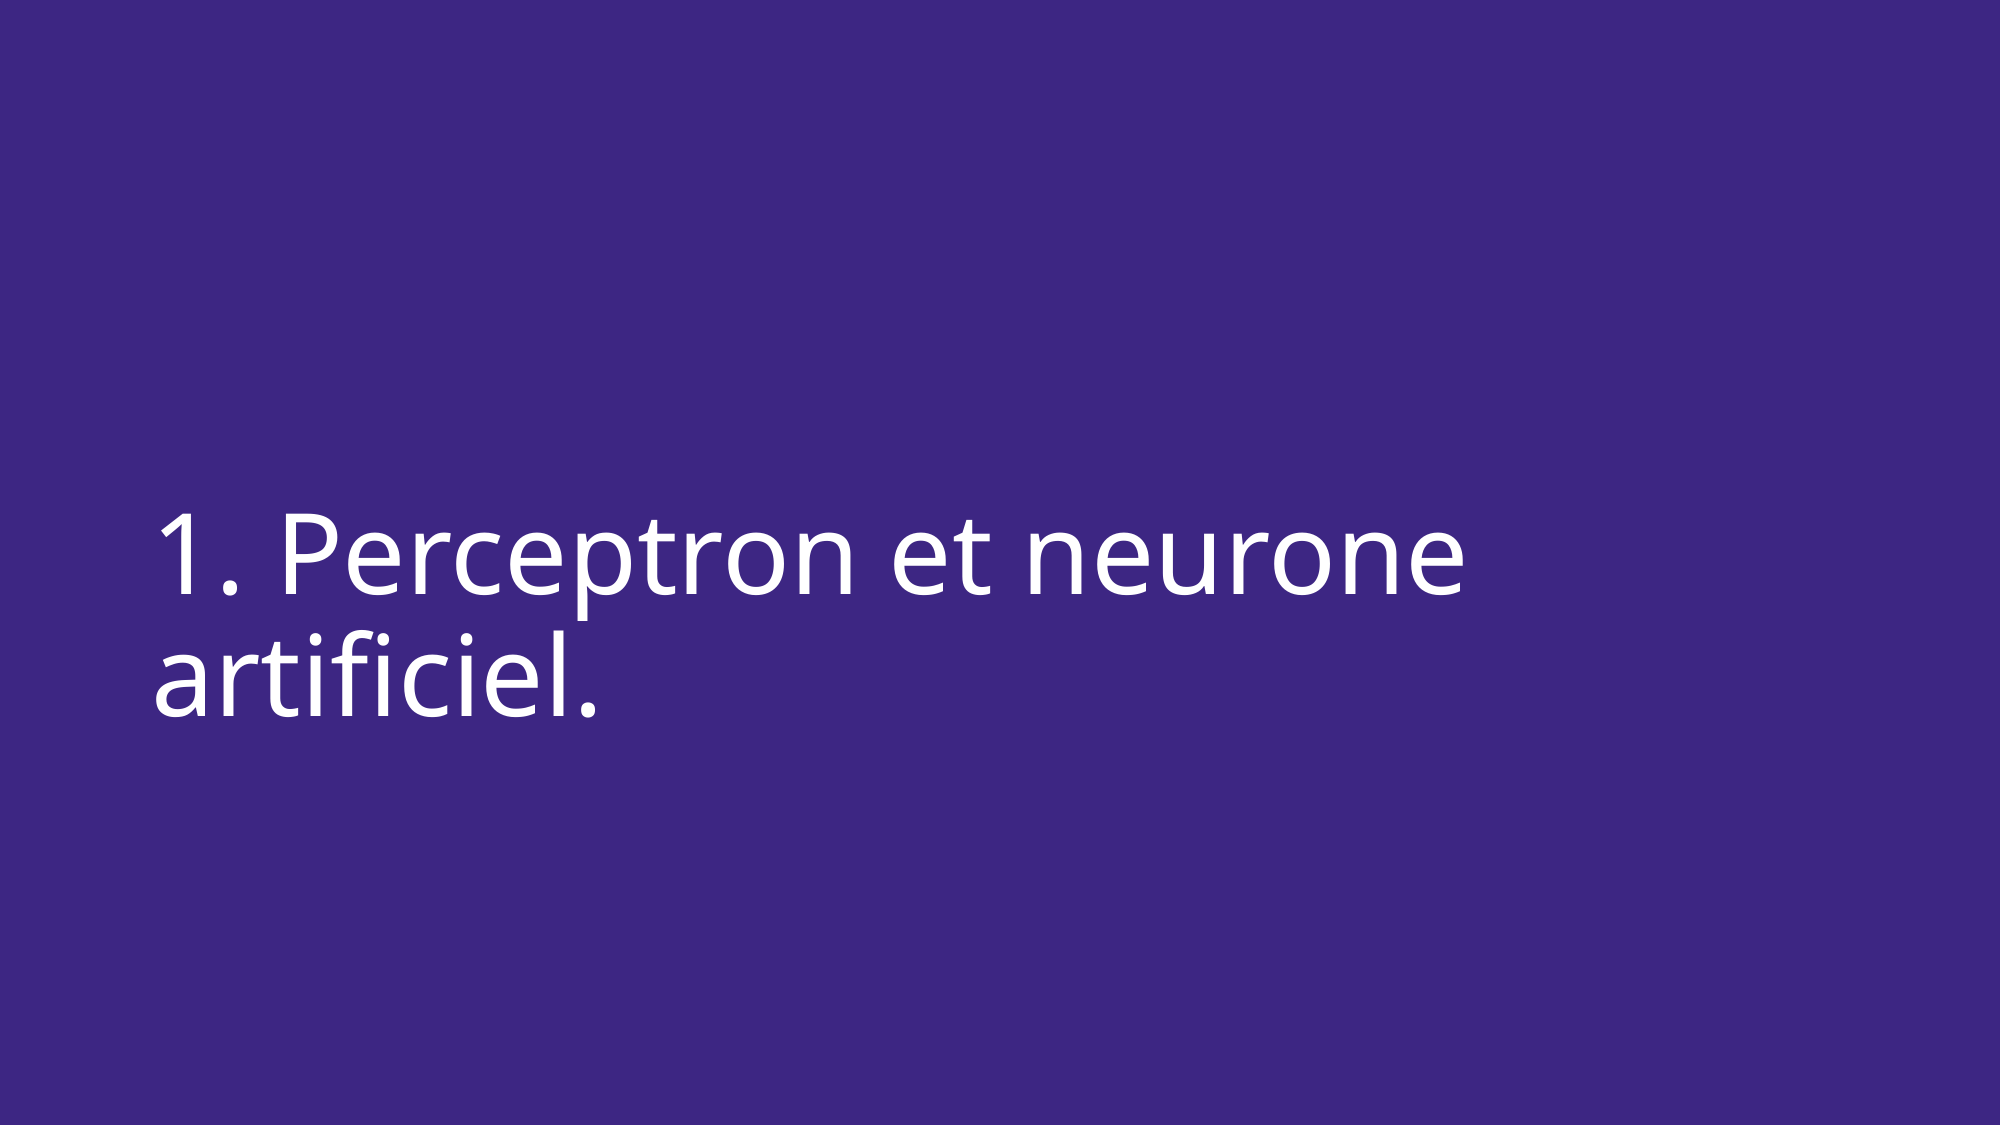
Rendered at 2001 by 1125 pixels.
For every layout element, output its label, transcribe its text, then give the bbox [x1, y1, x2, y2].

title 1. Perceptron et neurone artificiel. [136, 280, 1862, 749]
